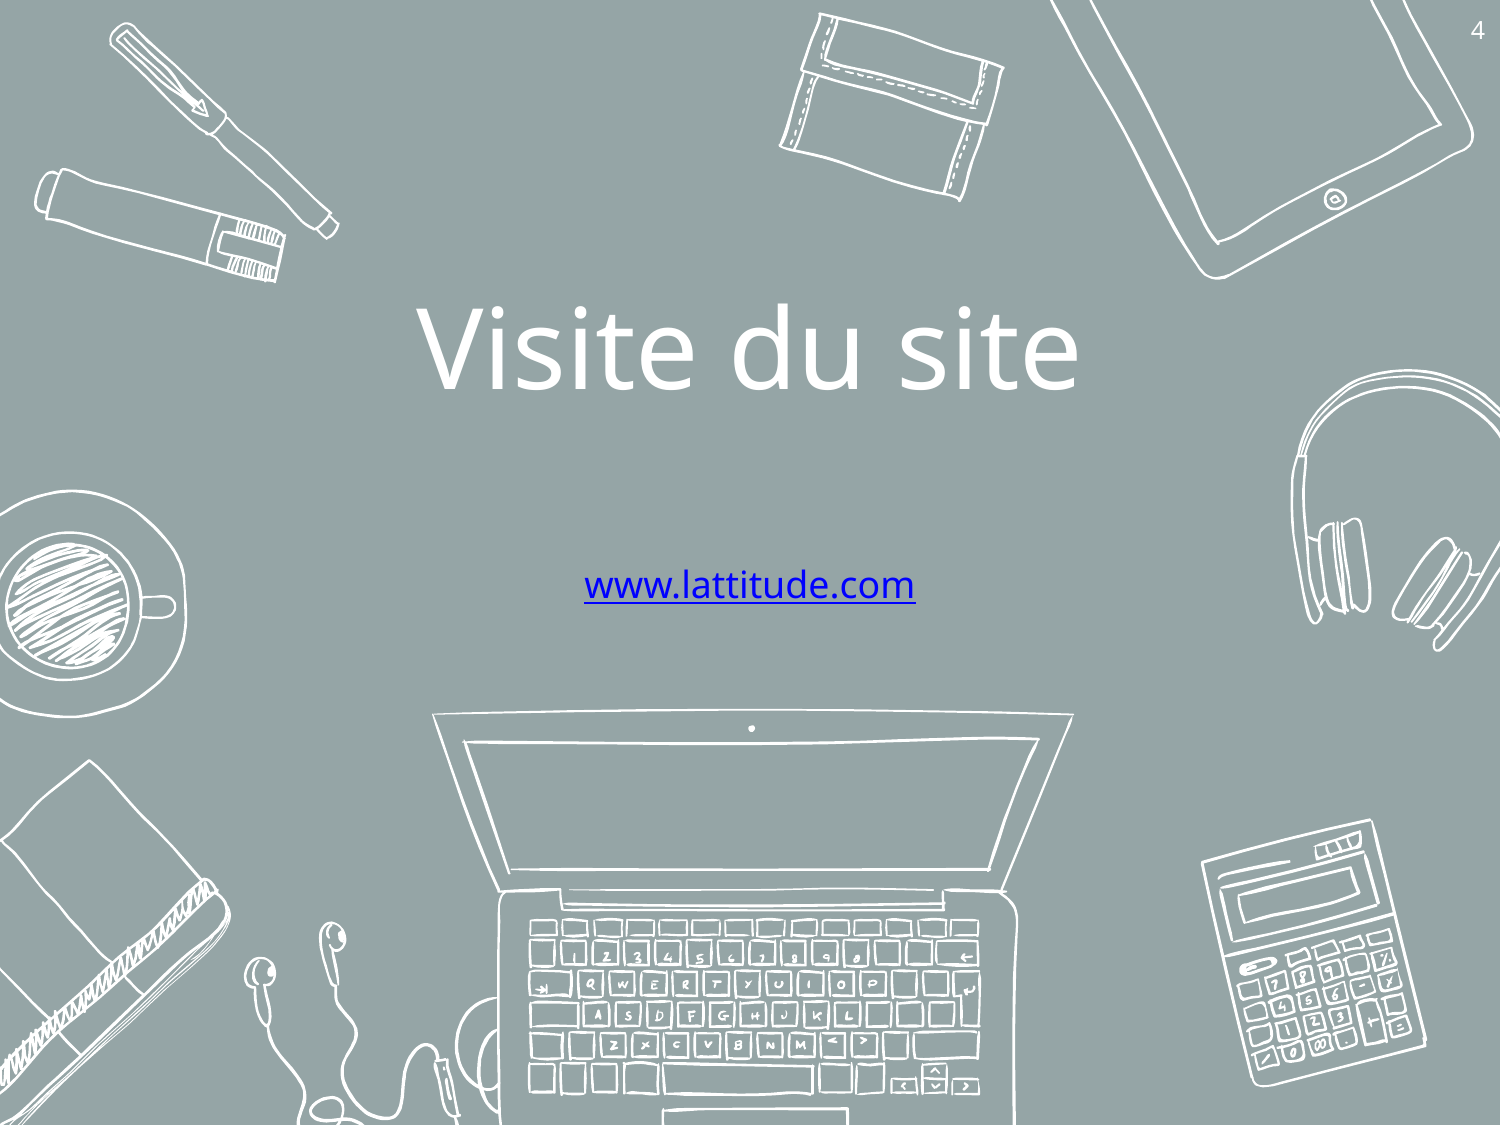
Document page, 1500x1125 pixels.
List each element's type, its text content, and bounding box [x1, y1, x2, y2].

text_box Visite du site [255, 308, 1245, 546]
text_box www.lattitude.com [255, 546, 1245, 721]
text_box 4 [1435, 0, 1500, 71]
